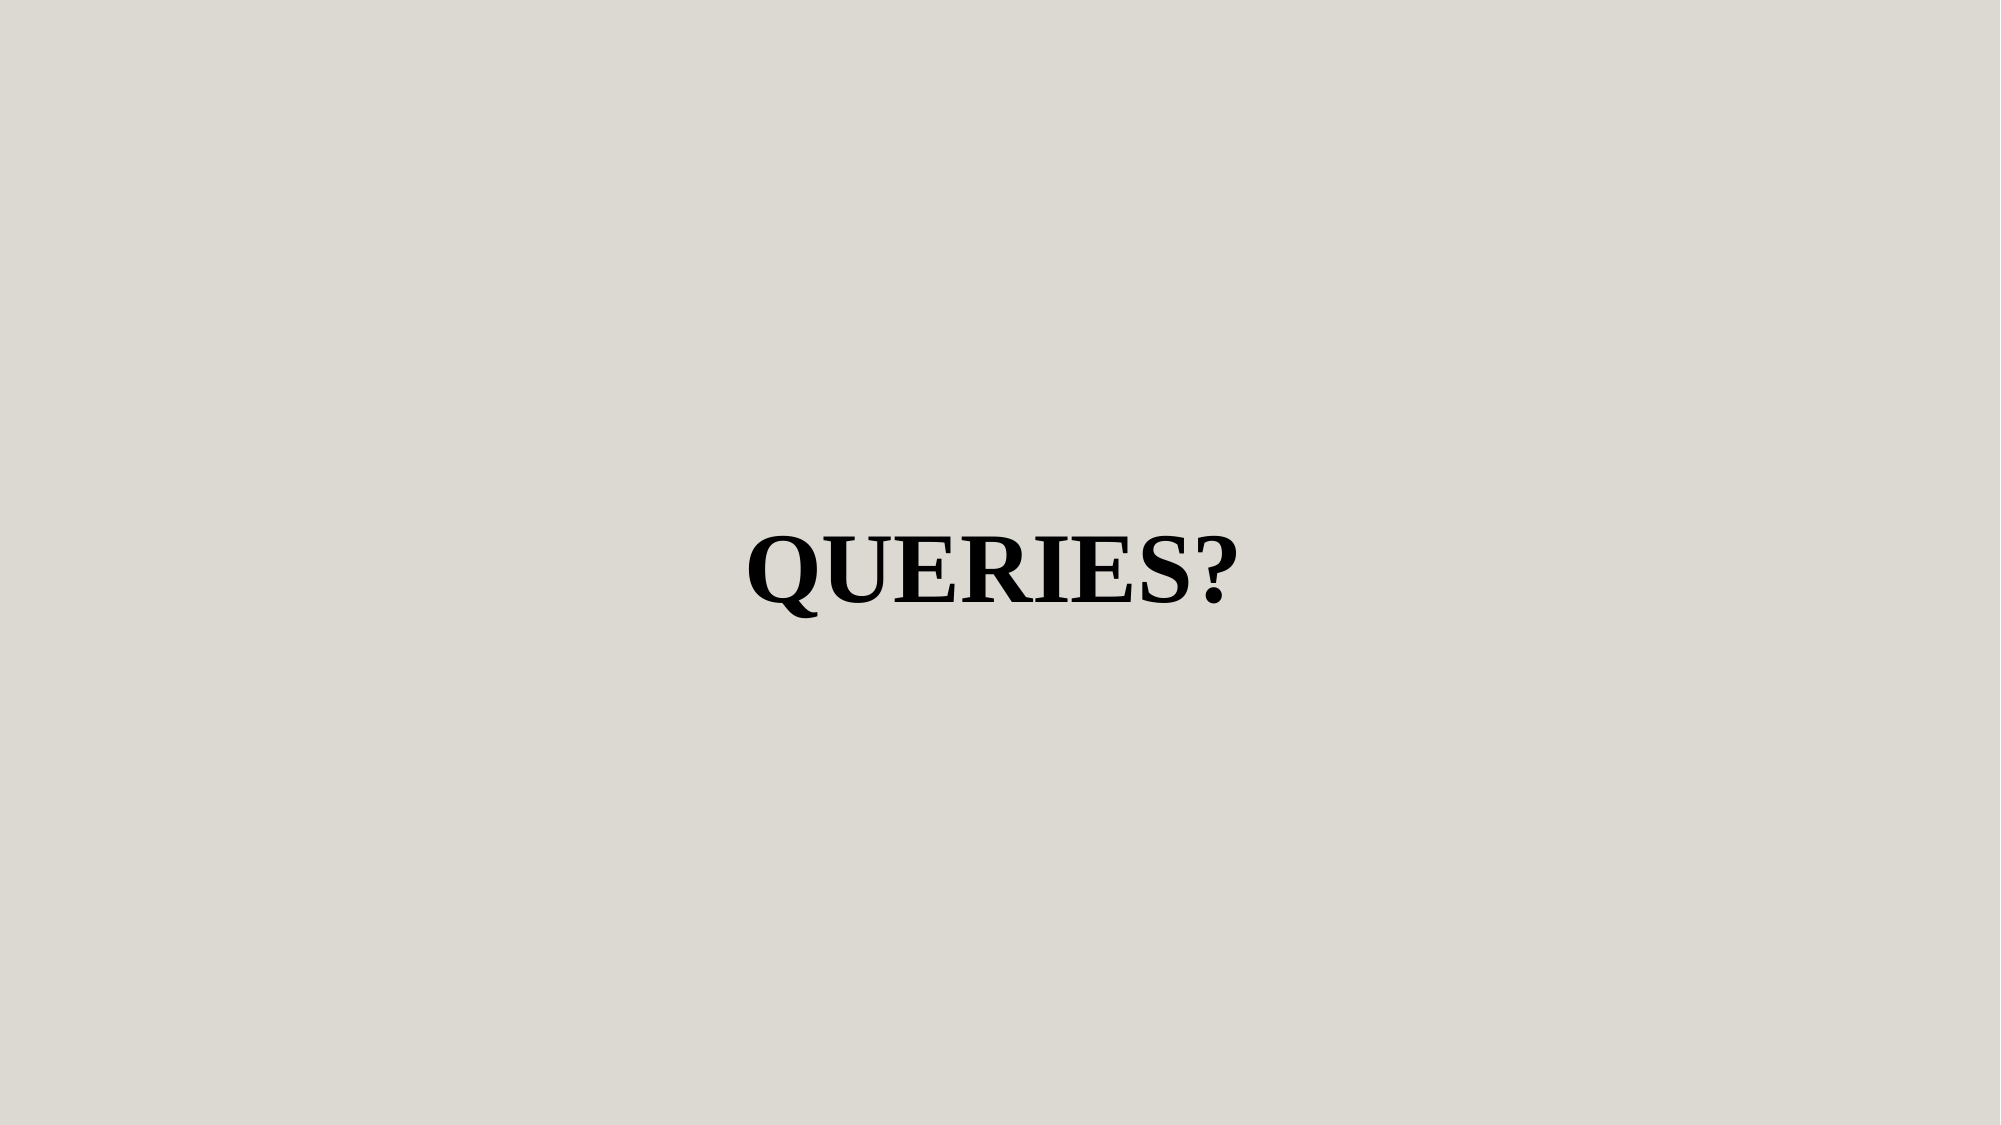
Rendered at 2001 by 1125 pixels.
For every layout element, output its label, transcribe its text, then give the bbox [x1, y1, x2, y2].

title QUERIES? [742, 500, 1258, 691]
